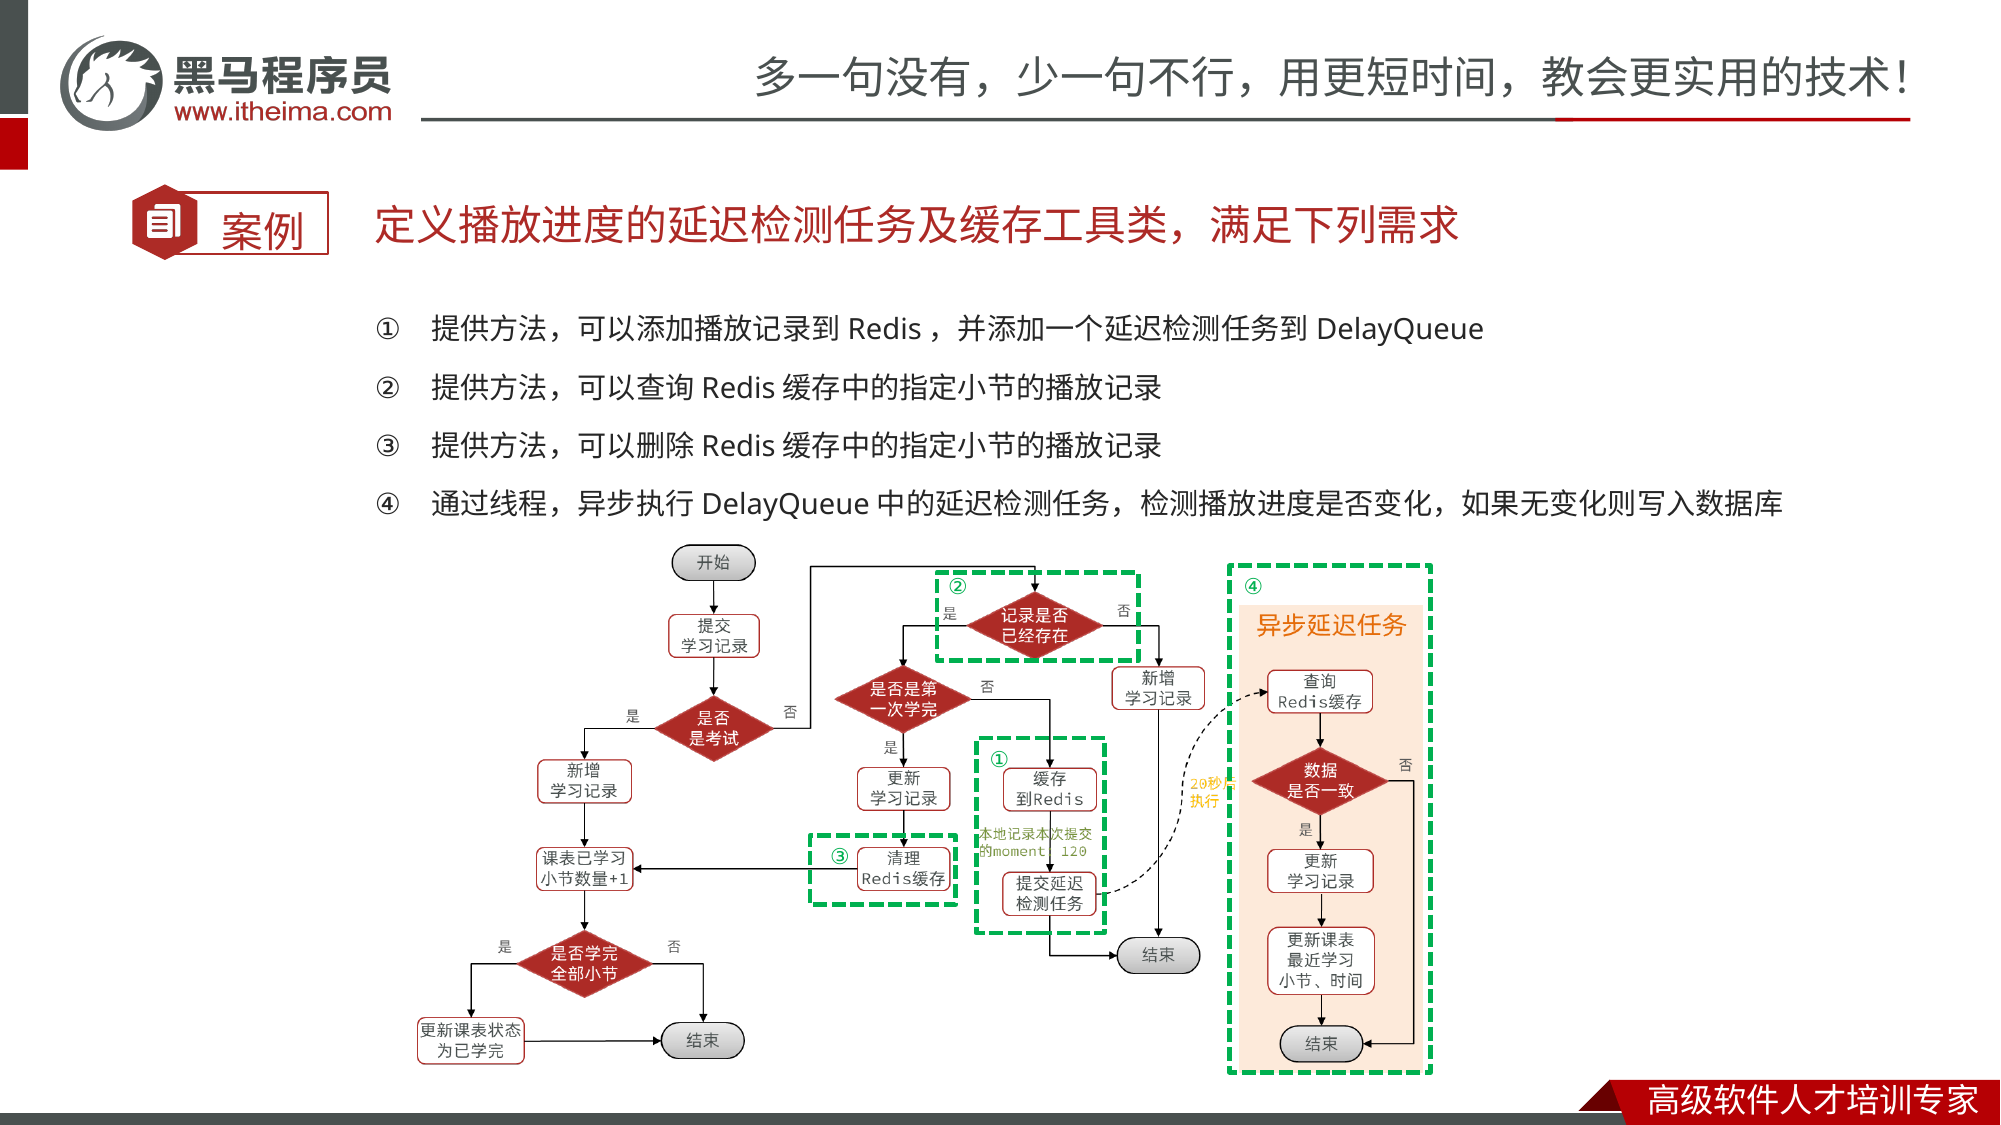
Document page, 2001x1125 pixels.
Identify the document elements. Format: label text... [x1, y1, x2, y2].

picture [147, 204, 181, 238]
picture [14, 0, 453, 179]
list 定义播放进度的延迟检测任务及缓存工具类，满足下列需求 [360, 181, 1872, 266]
picture [409, 544, 1423, 1073]
list 提供方法，可以添加播放记录到Redis，并添加一个延迟检测任务到DelayQueue 提供方法，可以查询Redis缓存中的指定小节的播放记录 提供方法，可以删除Redis缓存中的指定小节的播放记录 通过线程，异步执行DelayQueue中的延迟检测任务，检测播放进度是否变化，如果无变化则写入数据库 [360, 285, 1872, 904]
text_box [1426, 564, 1433, 1074]
